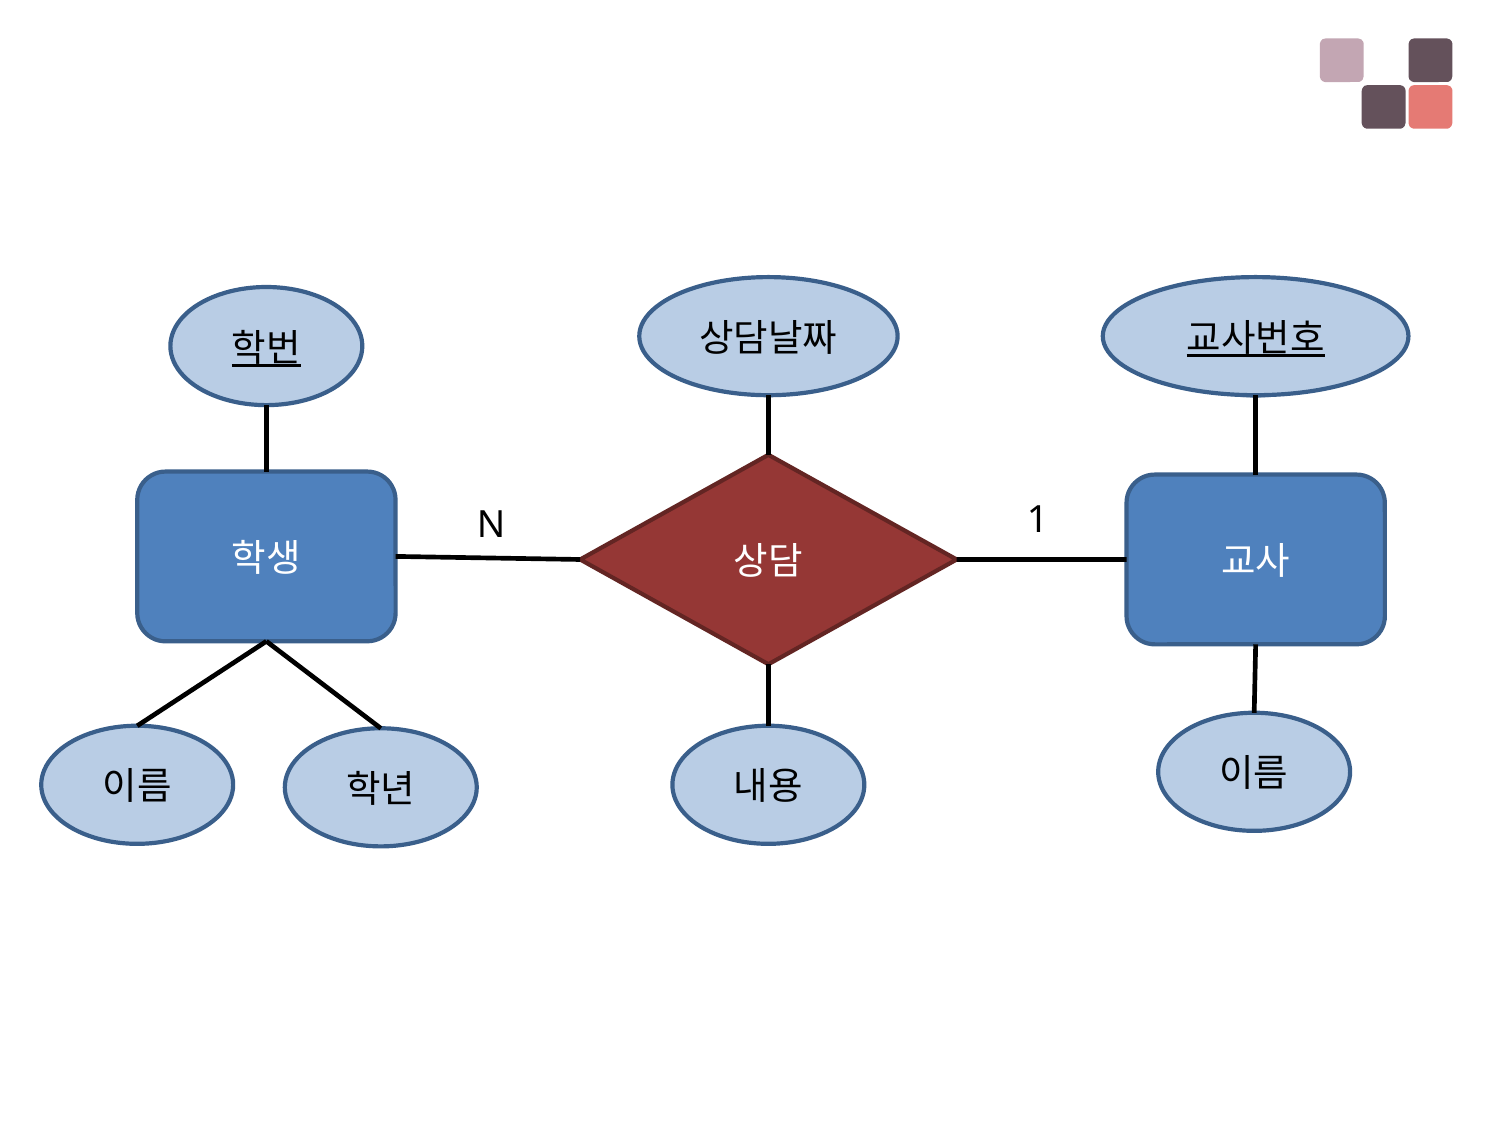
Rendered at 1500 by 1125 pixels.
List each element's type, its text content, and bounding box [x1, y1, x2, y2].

text_box 이름 [39, 723, 236, 846]
text_box 내용 [670, 723, 867, 846]
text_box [136, 641, 264, 726]
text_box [266, 641, 382, 729]
text_box 1 [1012, 487, 1064, 548]
text_box 이름 [1156, 710, 1353, 833]
text_box 학생 [135, 469, 398, 640]
text_box 교사번호 [1100, 274, 1411, 398]
text_box N [462, 492, 521, 553]
text_box 상담날짜 [637, 274, 900, 398]
text_box 학번 [168, 284, 365, 408]
text_box 교사 [1124, 472, 1387, 647]
text_box 상담 [582, 454, 957, 666]
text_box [395, 556, 581, 560]
text_box 학년 [282, 726, 479, 849]
